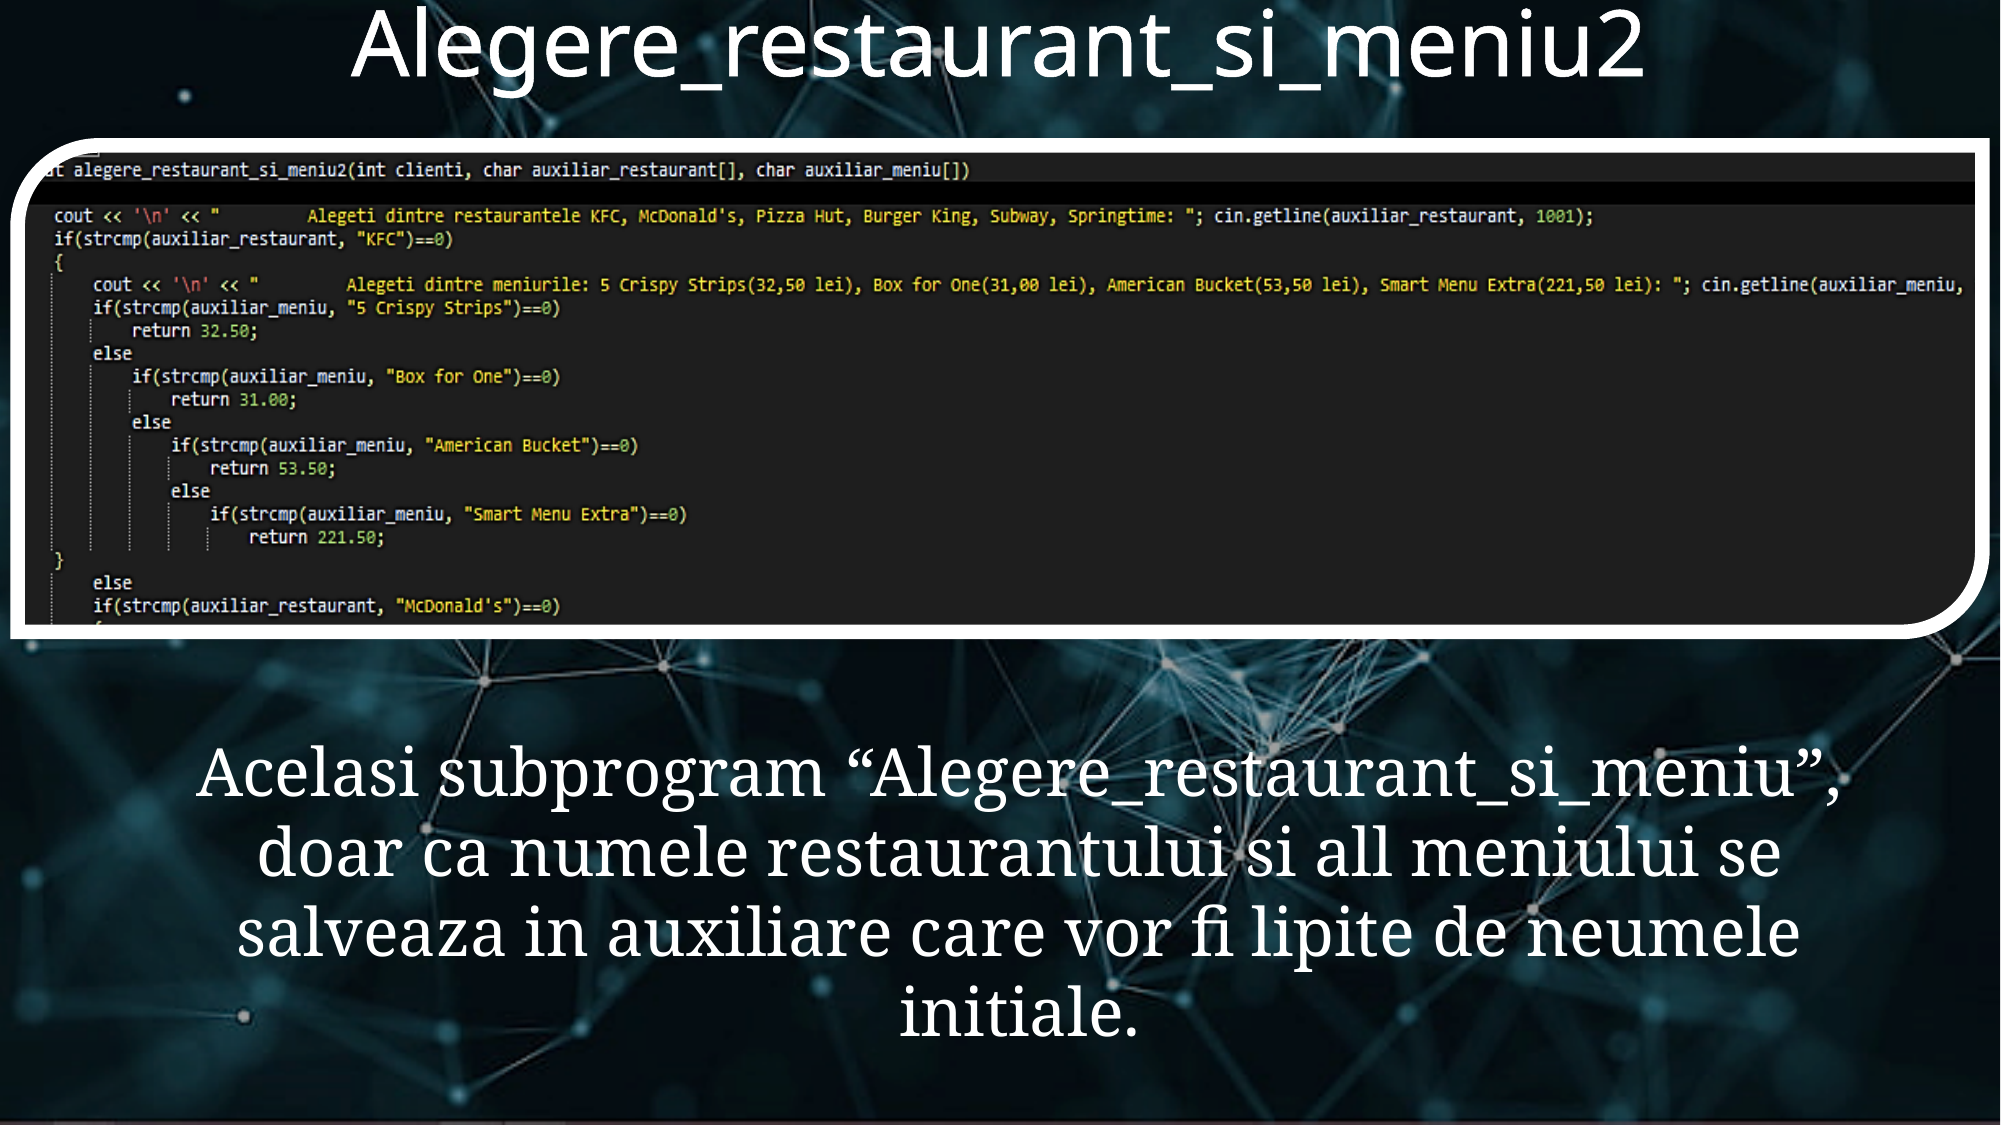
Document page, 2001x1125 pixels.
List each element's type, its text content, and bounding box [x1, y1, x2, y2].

picture [0, 0, 2001, 1125]
text_box Acelasi subprogram “Alegere_restaurant_si_meniu”, doar ca numele restaurantului si all meniului se salveaza in auxiliare care vor fi lipite de neumele initiale. [110, 722, 1930, 1057]
text_box Alegere_restaurant_si_meniu2 [252, 0, 1748, 102]
